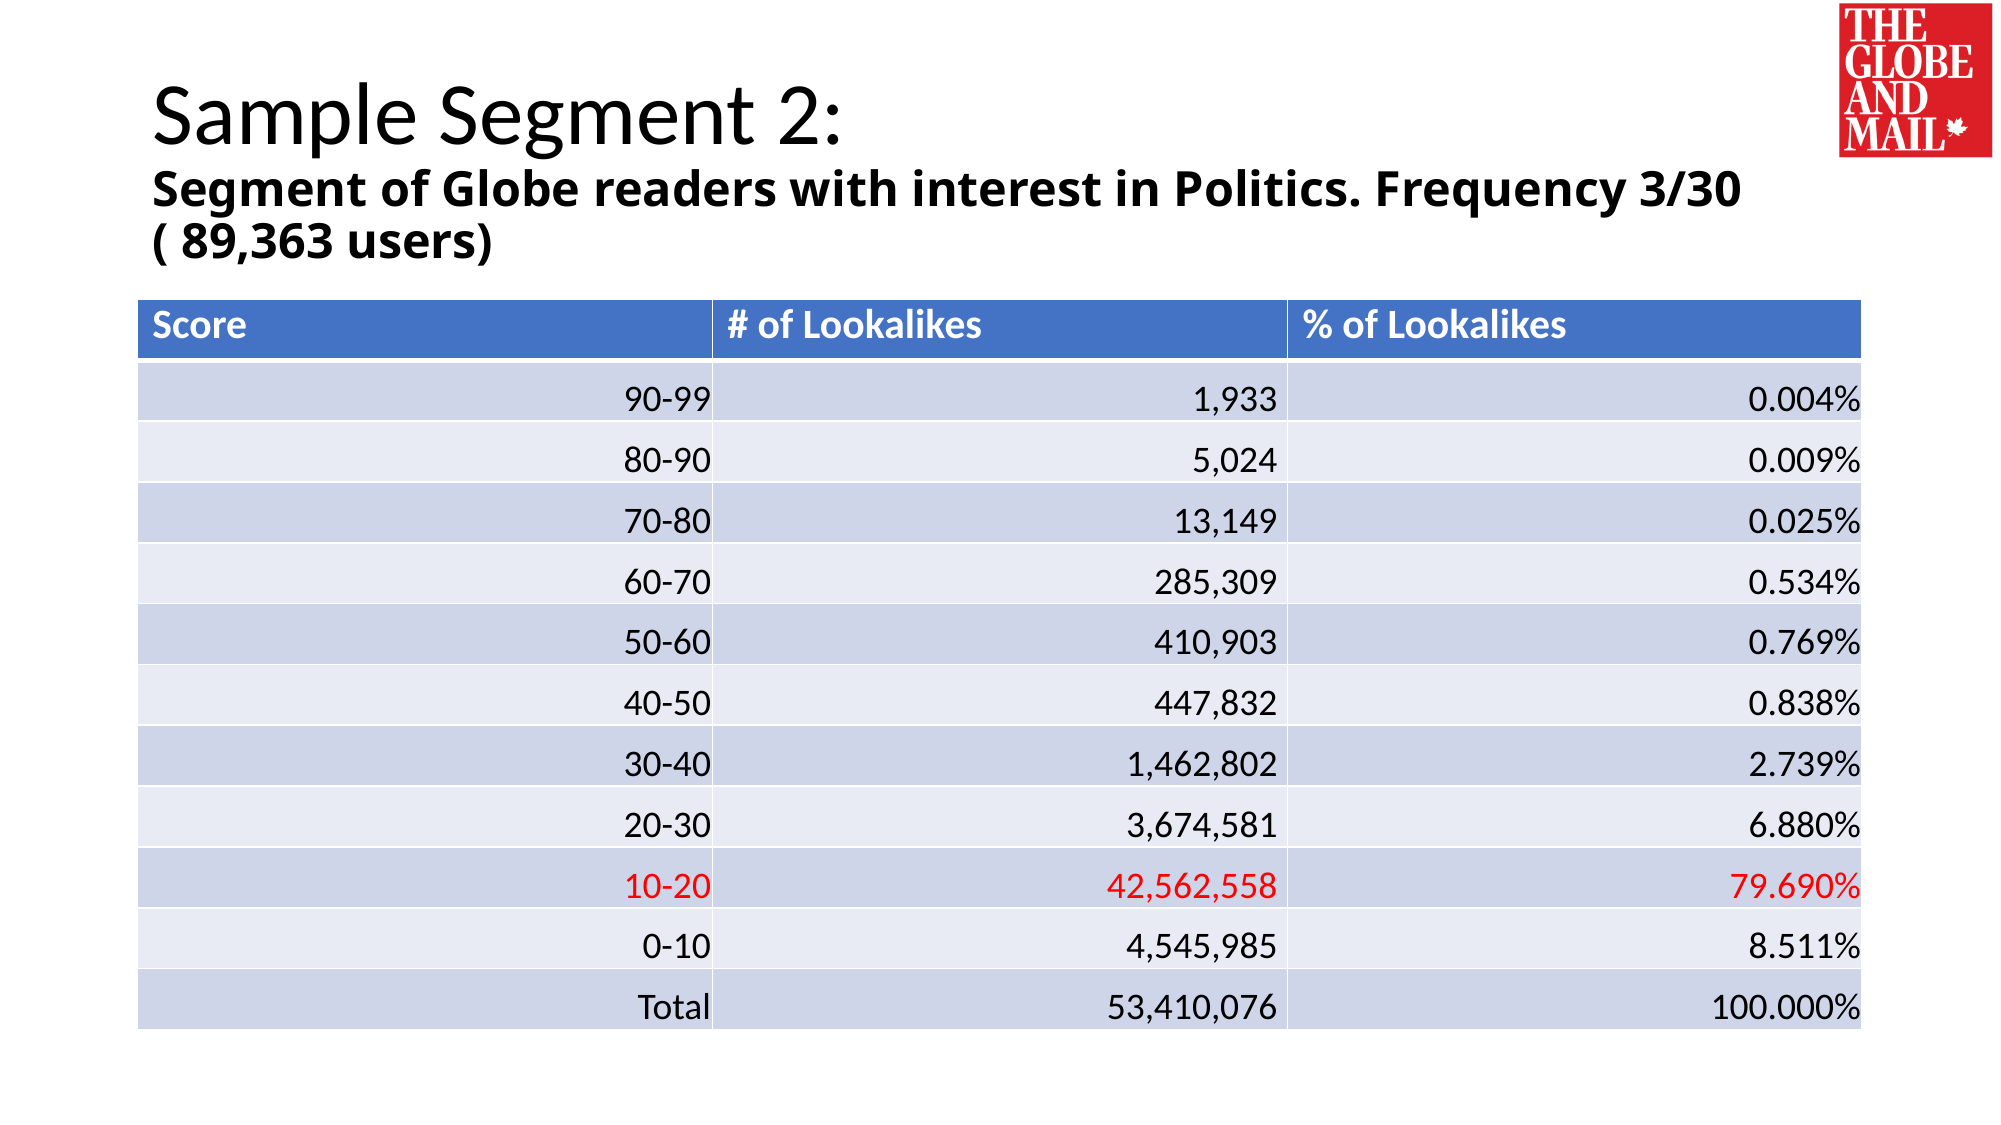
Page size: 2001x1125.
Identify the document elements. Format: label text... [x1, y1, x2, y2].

table_cell 410,903 [713, 604, 1287, 664]
table_cell 3,674,581 [713, 787, 1287, 846]
table_cell 50-60 [138, 604, 712, 664]
table_cell 0.025% [1288, 483, 1861, 542]
table_cell 0.004% [1288, 363, 1861, 420]
table_cell 1,462,802 [713, 726, 1287, 785]
table_cell 30-40 [138, 726, 712, 785]
table_header Score [138, 300, 712, 358]
table_cell 0.009% [1288, 422, 1861, 481]
table_cell 90-99 [138, 363, 712, 420]
table_cell 20-30 [138, 787, 712, 846]
table_cell 60-70 [138, 544, 712, 603]
table_cell 42,562,558 [713, 848, 1287, 907]
table_cell 0.838% [1288, 665, 1861, 724]
table_header % of Lookalikes [1288, 300, 1861, 358]
table_cell 40-50 [138, 665, 712, 724]
table_cell Total [138, 969, 712, 1029]
table_cell 1,933 [713, 363, 1287, 420]
table_cell 0.534% [1288, 544, 1861, 603]
table_cell 100.000% [1288, 969, 1861, 1029]
table_cell 80-90 [138, 422, 712, 481]
table_cell 13,149 [713, 483, 1287, 542]
table_cell 285,309 [713, 544, 1287, 603]
table_cell 2.739% [1288, 726, 1861, 785]
table_cell 447,832 [713, 665, 1287, 724]
table_cell 8.511% [1288, 909, 1861, 968]
table_cell 10-20 [138, 848, 712, 907]
table_cell 0.769% [1288, 604, 1861, 664]
title Sample Segment 2: Segment of Globe readers with interest in Politics. Frequency 3/30 ( 89,363 users) [137, 59, 1863, 278]
table_header # of Lookalikes [713, 300, 1287, 358]
table_cell 0-10 [138, 909, 712, 968]
table_cell 70-80 [138, 483, 712, 542]
table_cell 79.690% [1288, 848, 1861, 907]
table_cell 6.880% [1288, 787, 1861, 846]
table_cell 4,545,985 [713, 909, 1287, 968]
table_cell 53,410,076 [713, 969, 1287, 1029]
table_cell 5,024 [713, 422, 1287, 481]
picture [1835, 0, 2000, 161]
